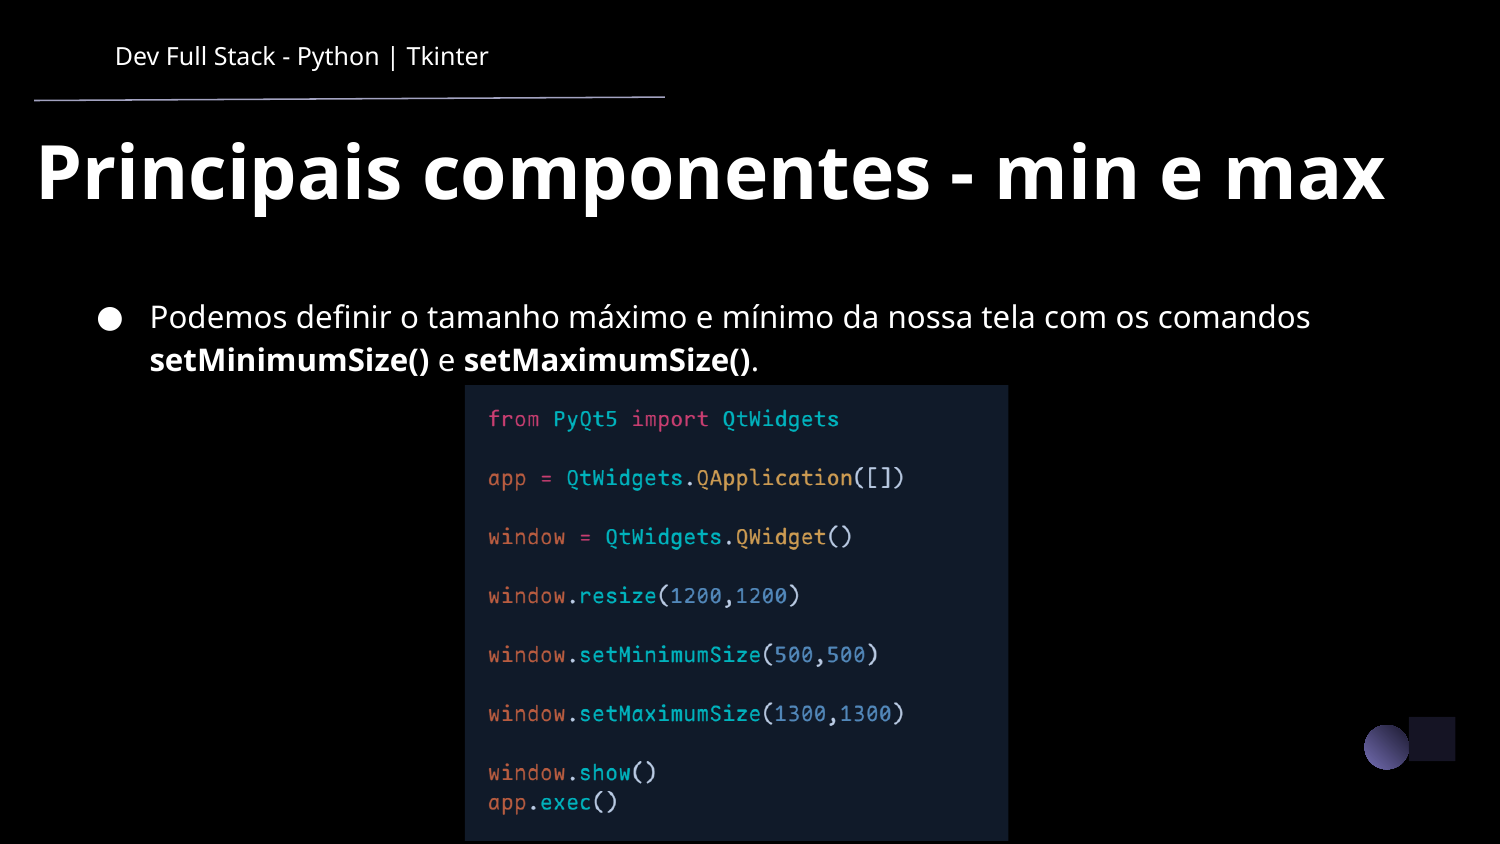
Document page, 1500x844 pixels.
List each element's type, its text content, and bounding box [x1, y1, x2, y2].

title Principais componentes - min e max [35, 114, 1484, 216]
text_box Dev Full Stack - Python | Tkinter [99, 24, 1026, 85]
text_box Podemos definir o tamanho máximo e mínimo da nossa tela com os comandos setMinimumSize() e setMaximumSize(). [59, 276, 1441, 393]
picture [464, 385, 1009, 842]
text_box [33, 96, 666, 101]
